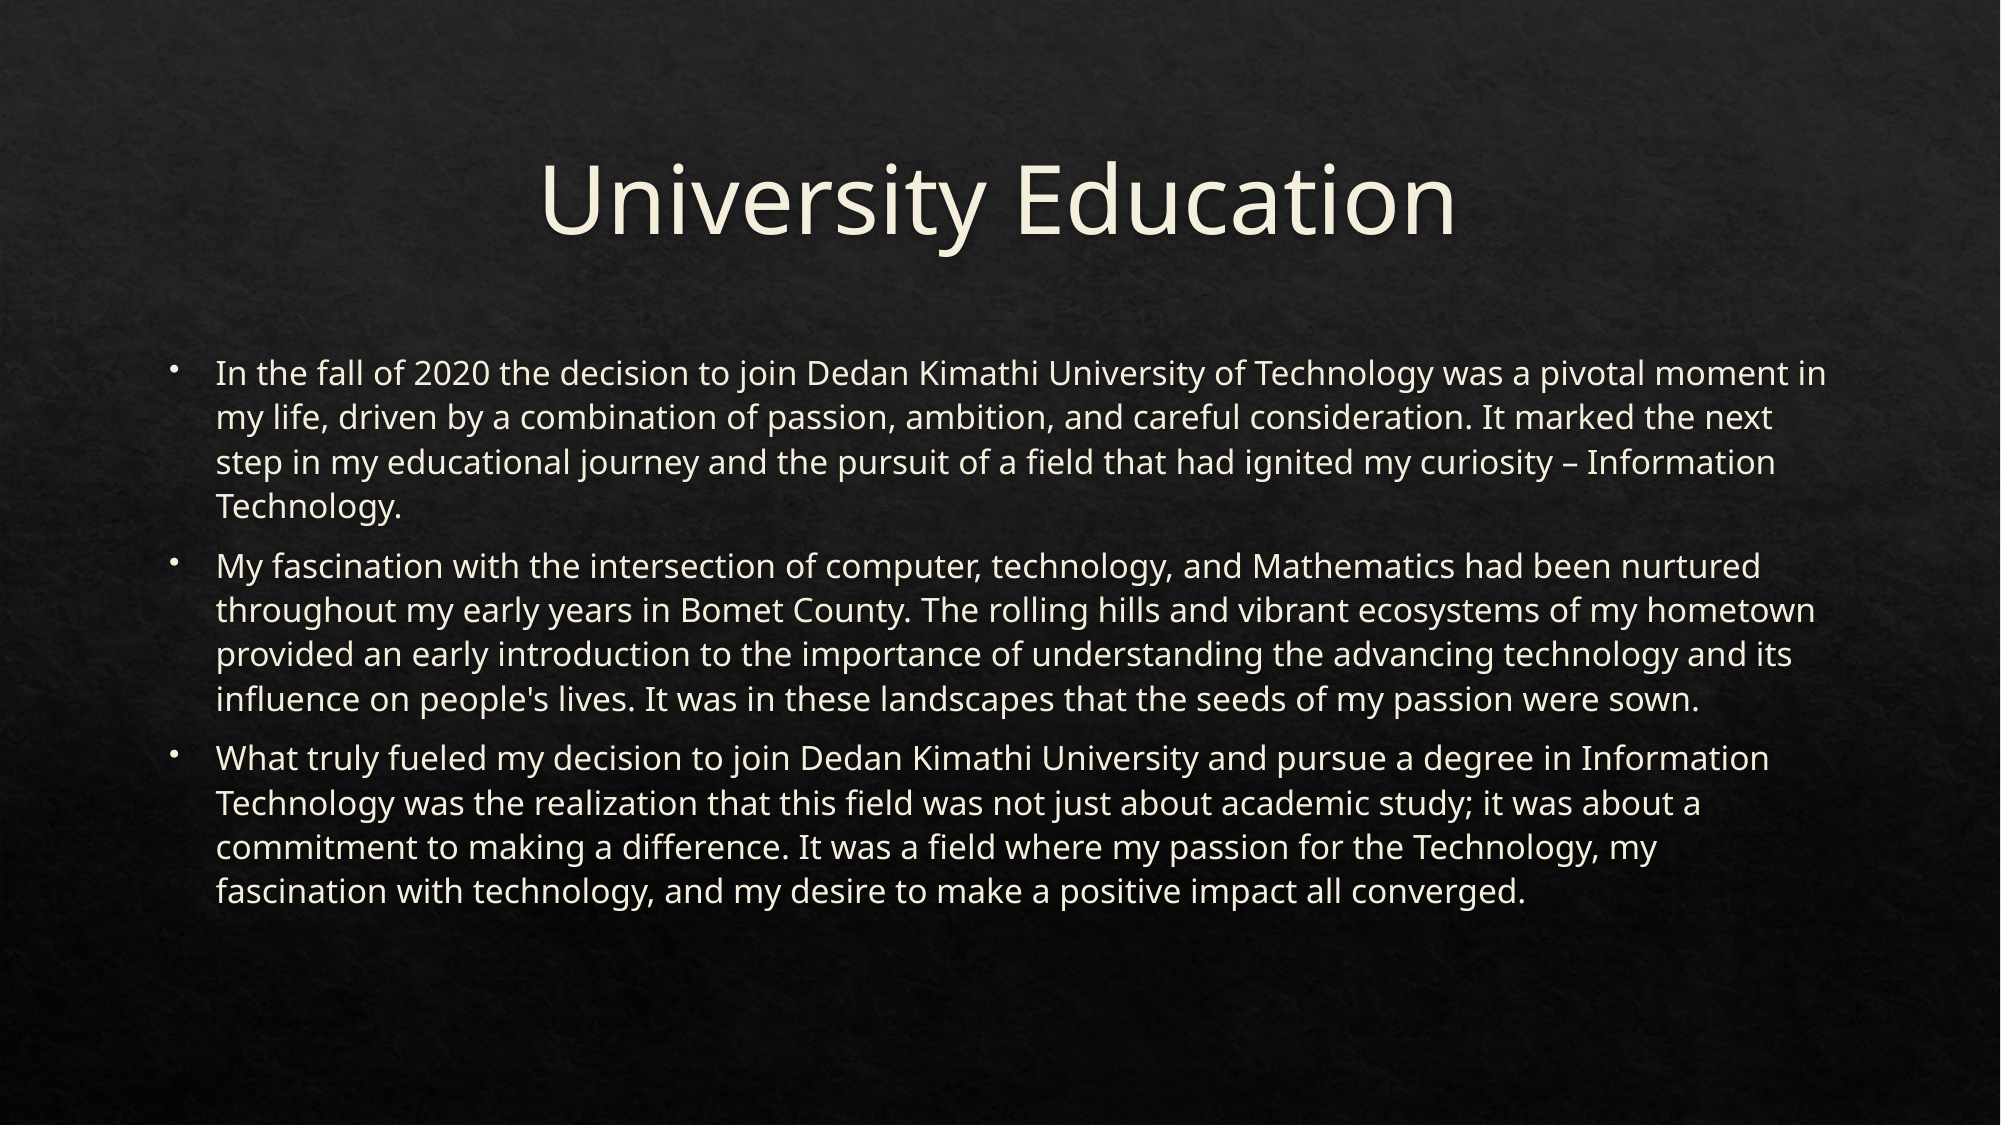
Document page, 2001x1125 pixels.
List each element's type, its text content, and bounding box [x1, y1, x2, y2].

title University Education [149, 99, 1849, 307]
list In the fall of 2020 the decision to join Dedan Kimathi University of Technology was a pivotal moment in my life, driven by a combination of passion, ambition, and careful consideration. It marked the next step in my educational journey and the pursuit of a field that had ignited my curiosity – Information Technology. My fascination with the intersection of computer, technology, and Mathematics had been nurtured throughout my early years in Bomet County. The rolling hills and vibrant ecosystems of my hometown provided an early introduction to the importance of understanding the advancing technology and its influence on people's lives. It was in these landscapes that the seeds of my passion were sown. What truly fueled my decision to join Dedan Kimathi University and pursue a degree in Information Technology was the realization that this field was not just about academic study; it was about a commitment to making a difference. It was a field where my passion for the Technology, my fascination with technology, and my desire to make a positive impact all converged. [149, 340, 1849, 950]
